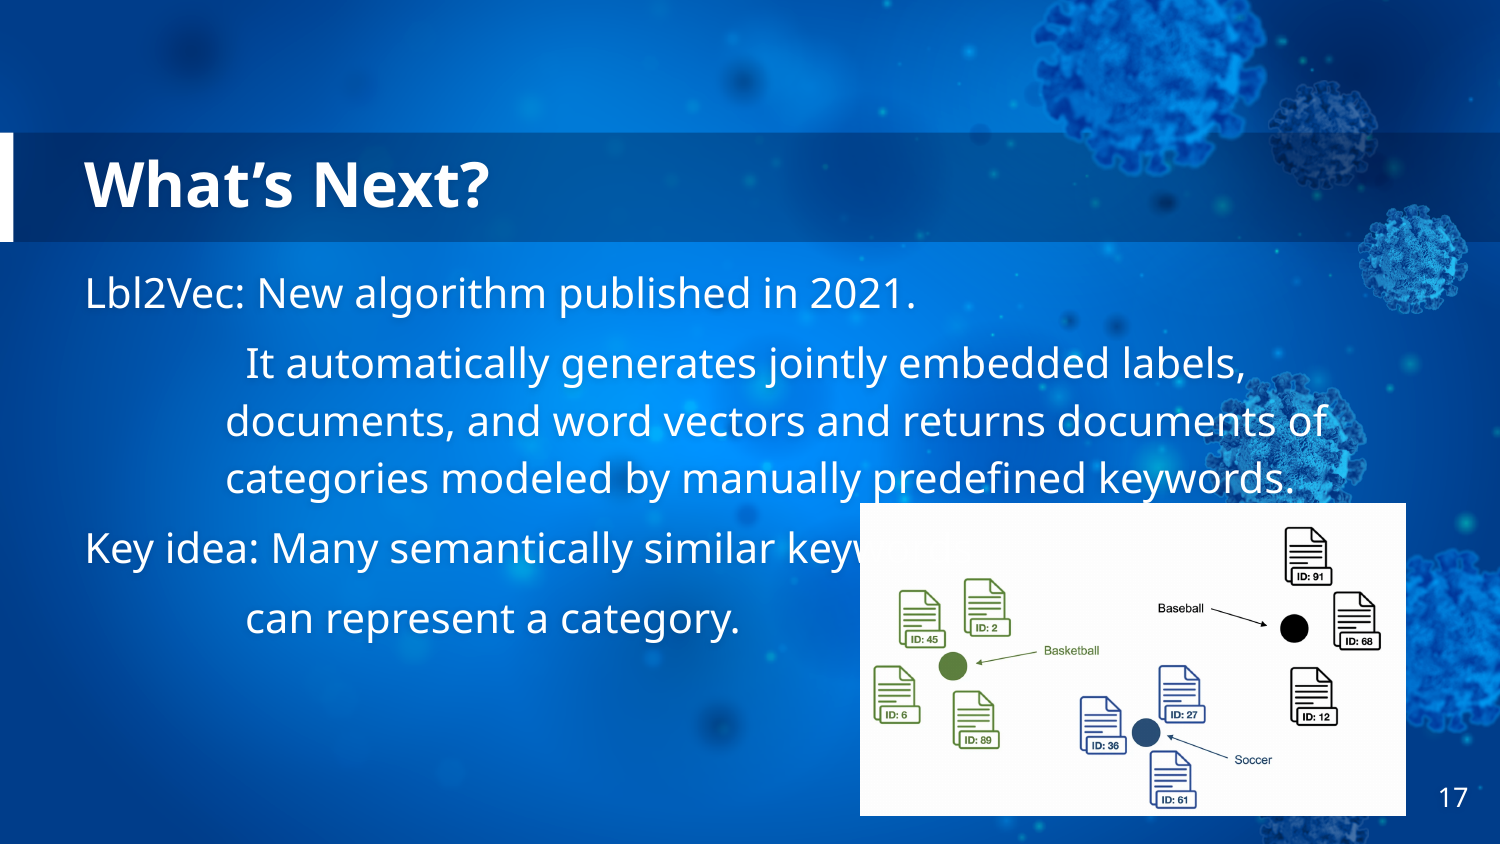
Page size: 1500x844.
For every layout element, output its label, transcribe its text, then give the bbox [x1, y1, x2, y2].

list Lbl2Vec: New algorithm published in 2021. It automatically generates jointly embedded labels, documents, and word vectors and returns documents of categories modeled by manually predefined keywords. Key idea: Many semantically similar keywords can represent a category. [84, 259, 1371, 785]
picture [0, 0, 1500, 844]
title What’s Next? [84, 132, 1406, 242]
slide_number ‹#› [1378, 766, 1469, 832]
